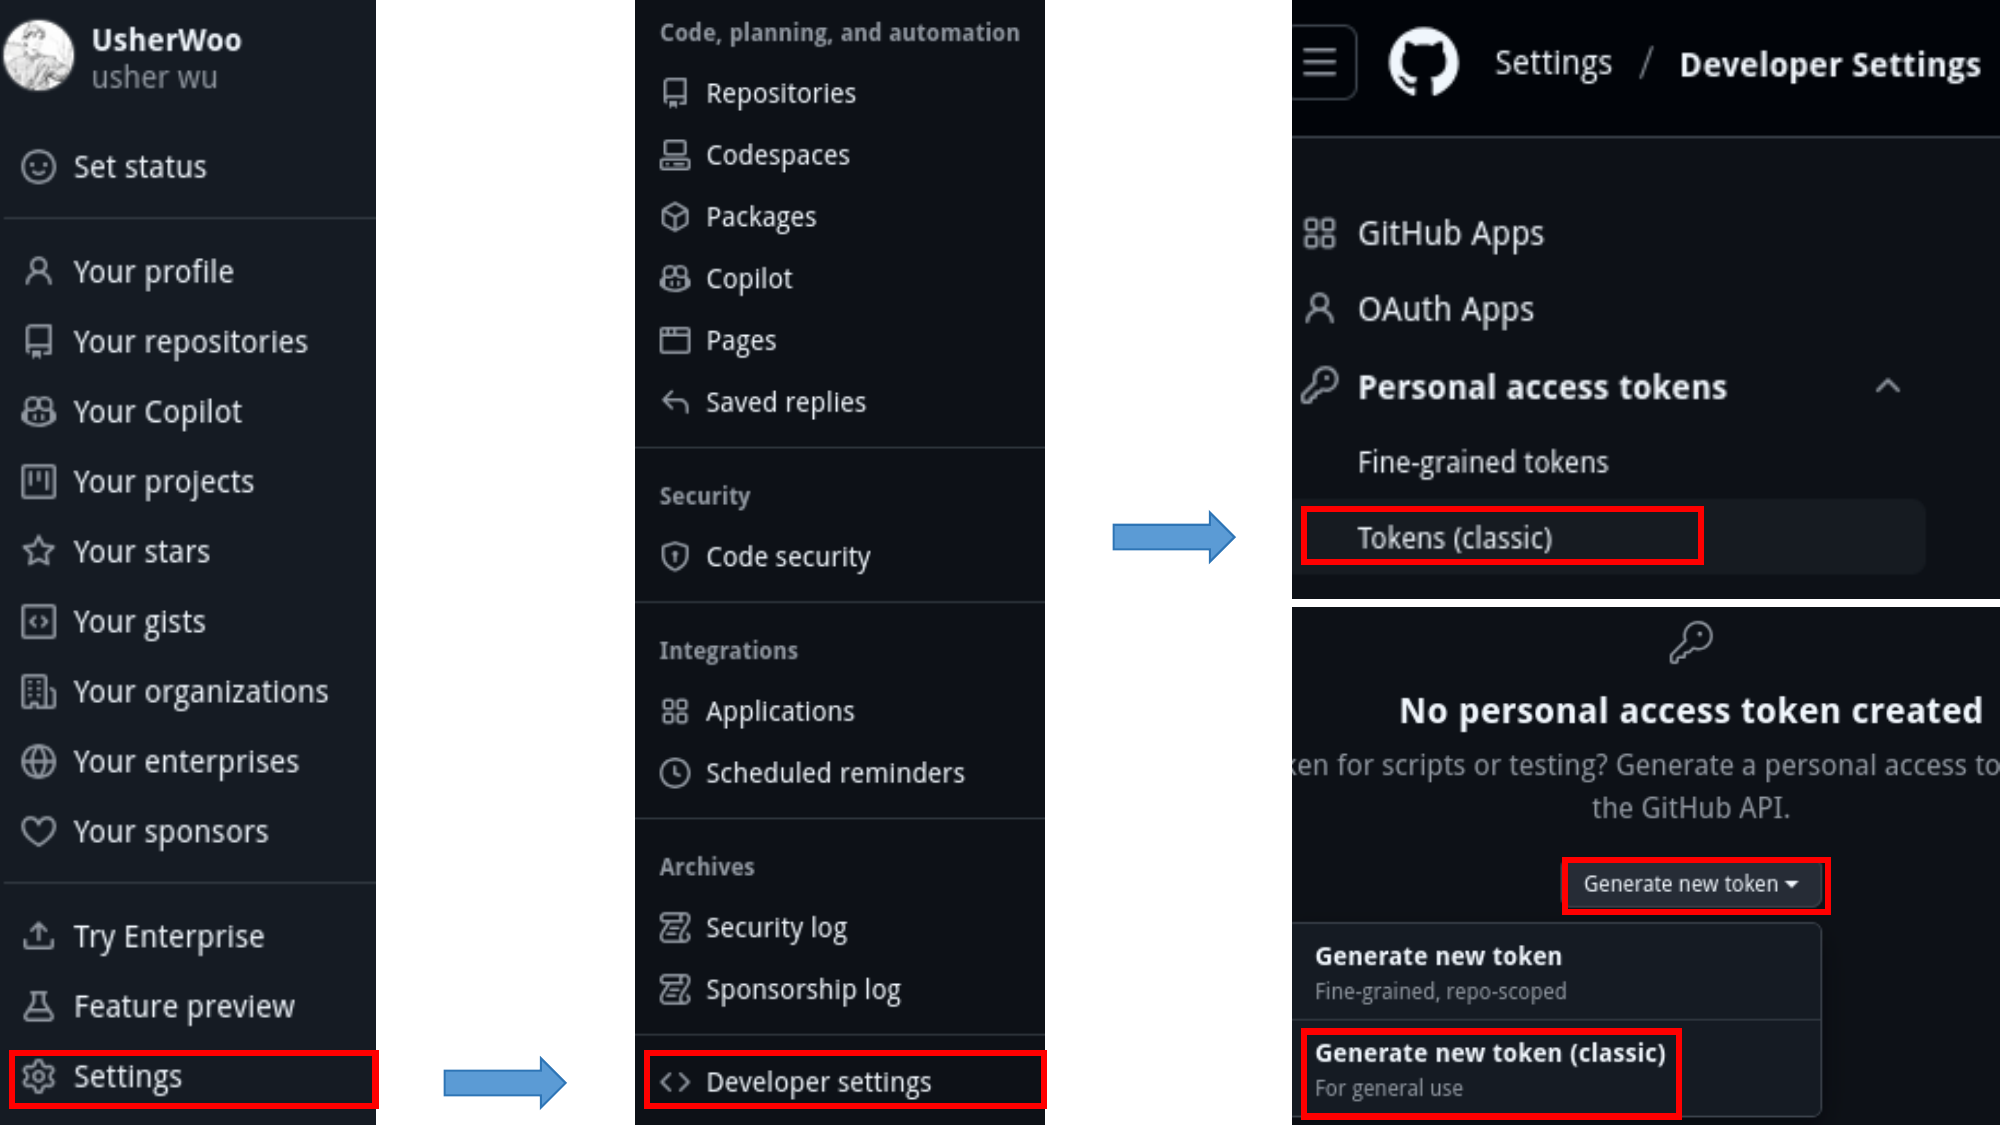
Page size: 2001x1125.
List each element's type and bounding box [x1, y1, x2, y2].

text_box [1112, 509, 1237, 565]
text_box [443, 1055, 568, 1111]
picture [0, 0, 376, 1125]
picture [635, 0, 1045, 1125]
picture [1292, 607, 2000, 1125]
picture [1292, 0, 2000, 599]
